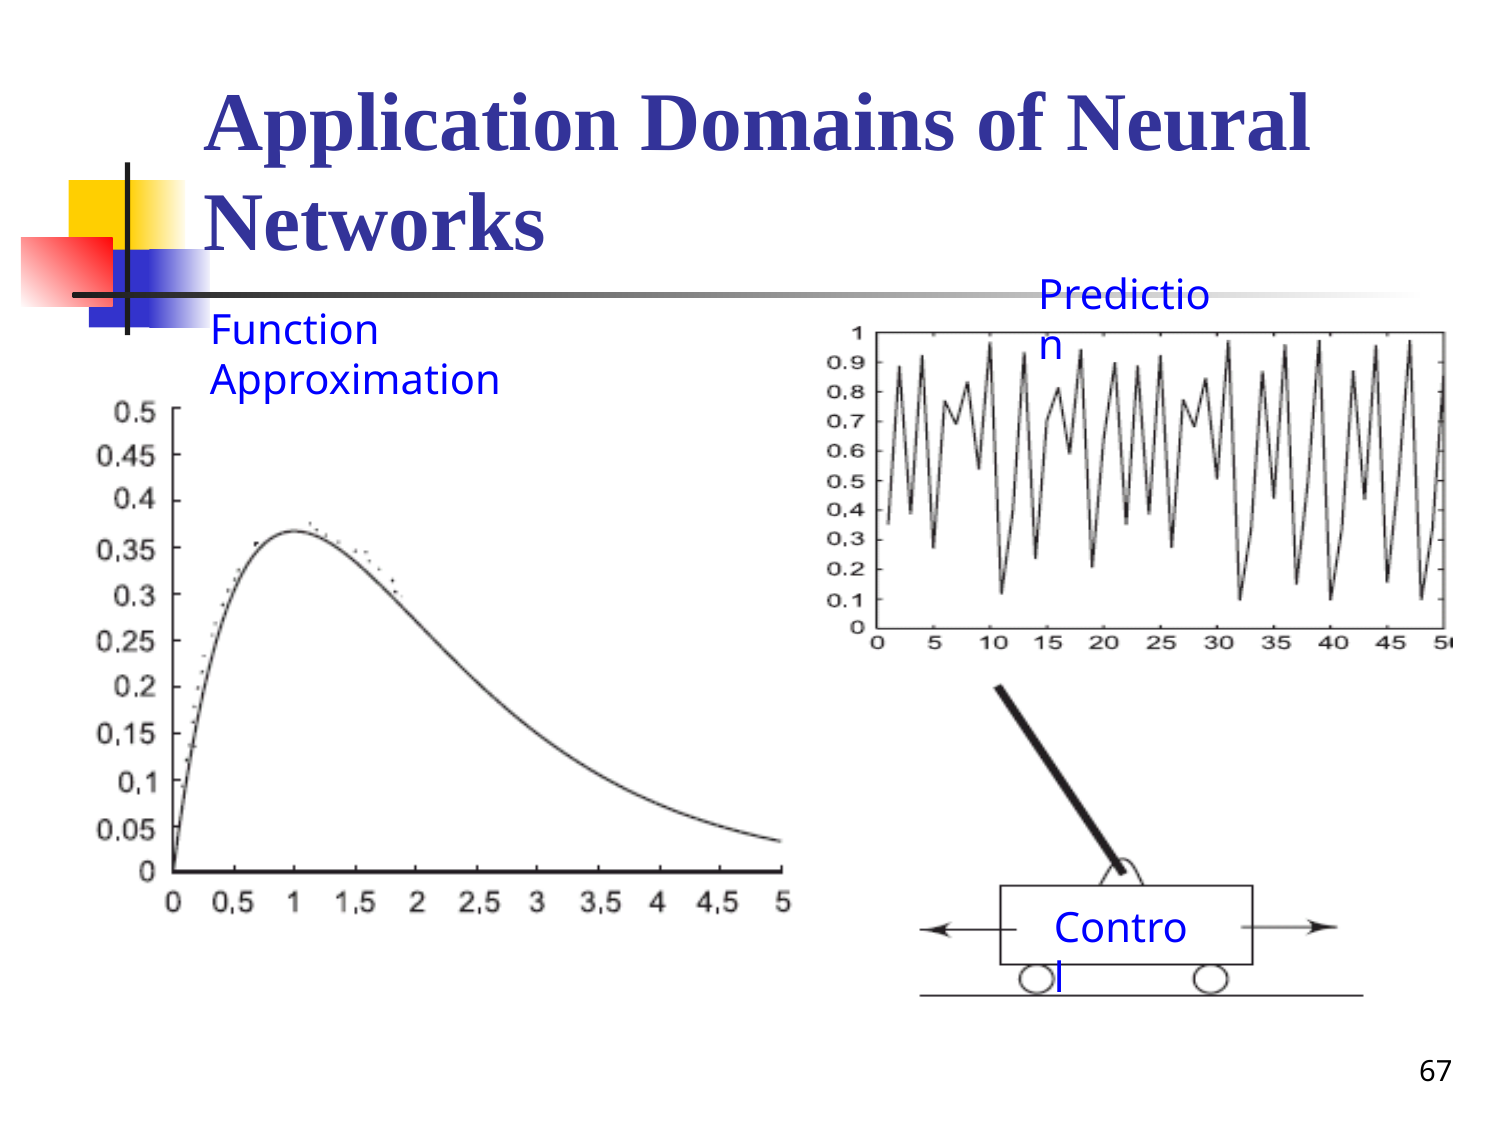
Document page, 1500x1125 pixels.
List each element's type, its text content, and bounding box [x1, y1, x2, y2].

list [860, 669, 1393, 1008]
text_box ‹#› [1155, 1024, 1468, 1100]
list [808, 318, 1454, 657]
title Application Domains of Neural Networks [188, 35, 1468, 275]
text_box Prediction [1023, 260, 1251, 316]
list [83, 382, 805, 930]
text_box Function Approximation [194, 295, 685, 381]
